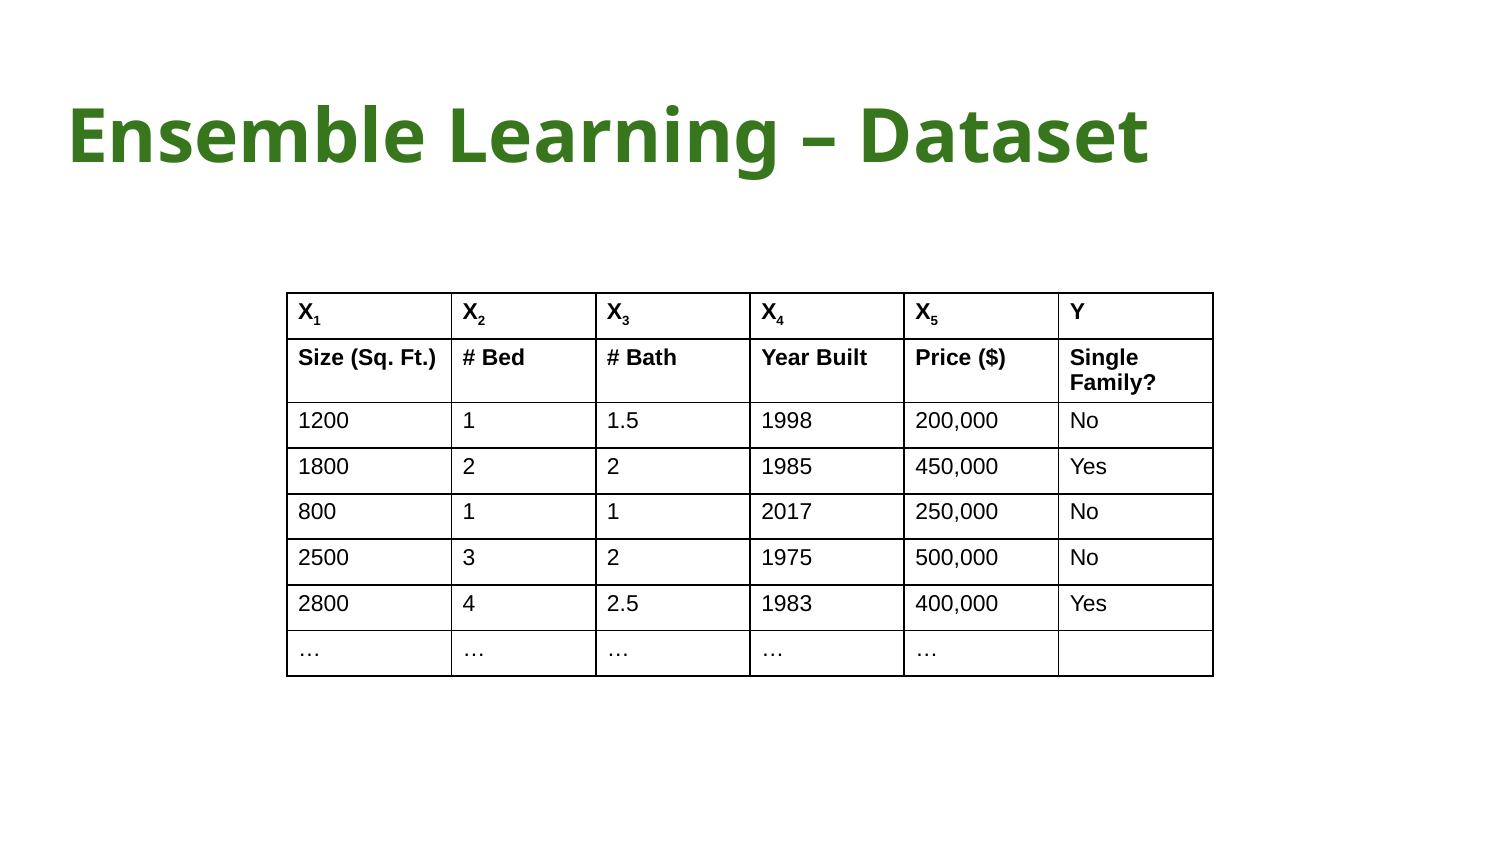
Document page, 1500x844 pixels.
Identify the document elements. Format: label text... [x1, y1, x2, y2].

table_cell Price ($) [905, 340, 1058, 402]
table_cell 1.5 [597, 403, 749, 447]
table_cell 1200 [288, 403, 451, 447]
table_header X3 [597, 294, 749, 338]
table_cell … [905, 631, 1058, 675]
table_cell 1975 [751, 540, 903, 584]
title Ensemble Learning – Dataset [51, 72, 1449, 167]
table_cell Yes [1059, 586, 1212, 630]
table_header Y [1059, 294, 1212, 338]
table_cell Yes [1059, 449, 1212, 493]
table_cell 1 [452, 403, 595, 447]
table_cell 2800 [288, 586, 451, 630]
table_cell 1800 [288, 449, 451, 493]
table_cell 450,000 [905, 449, 1058, 493]
table_cell # Bath [597, 340, 749, 402]
table_header X2 [452, 294, 595, 338]
table_cell 500,000 [905, 540, 1058, 584]
table_cell 2 [597, 449, 749, 493]
table_cell 1983 [751, 586, 903, 630]
table_cell … [288, 631, 451, 675]
table_cell Single Family? [1059, 340, 1212, 402]
table_cell 200,000 [905, 403, 1058, 447]
table_cell 400,000 [905, 586, 1058, 630]
table_cell 800 [288, 495, 451, 538]
table_header X4 [751, 294, 903, 338]
table_cell No [1059, 403, 1212, 447]
table_cell No [1059, 540, 1212, 584]
table_cell 1 [452, 495, 595, 538]
table_cell 1998 [751, 403, 903, 447]
table_cell Year Built [751, 340, 903, 402]
table_cell 1 [597, 495, 749, 538]
table_header X1 [288, 294, 451, 338]
table_cell Size (Sq. Ft.) [288, 340, 451, 402]
table_cell 1985 [751, 449, 903, 493]
table_cell 2500 [288, 540, 451, 584]
table_cell … [452, 631, 595, 675]
table_cell 4 [452, 586, 595, 630]
table_cell 250,000 [905, 495, 1058, 538]
table_cell 2.5 [597, 586, 749, 630]
table_cell 2017 [751, 495, 903, 538]
table_cell … [597, 631, 749, 675]
table_cell 2 [452, 449, 595, 493]
table_cell No [1059, 495, 1212, 538]
table_cell 2 [597, 540, 749, 584]
table_header X5 [905, 294, 1058, 338]
table_cell [1059, 631, 1212, 675]
table_cell 3 [452, 540, 595, 584]
table_cell # Bed [452, 340, 595, 402]
table_cell … [751, 631, 903, 675]
